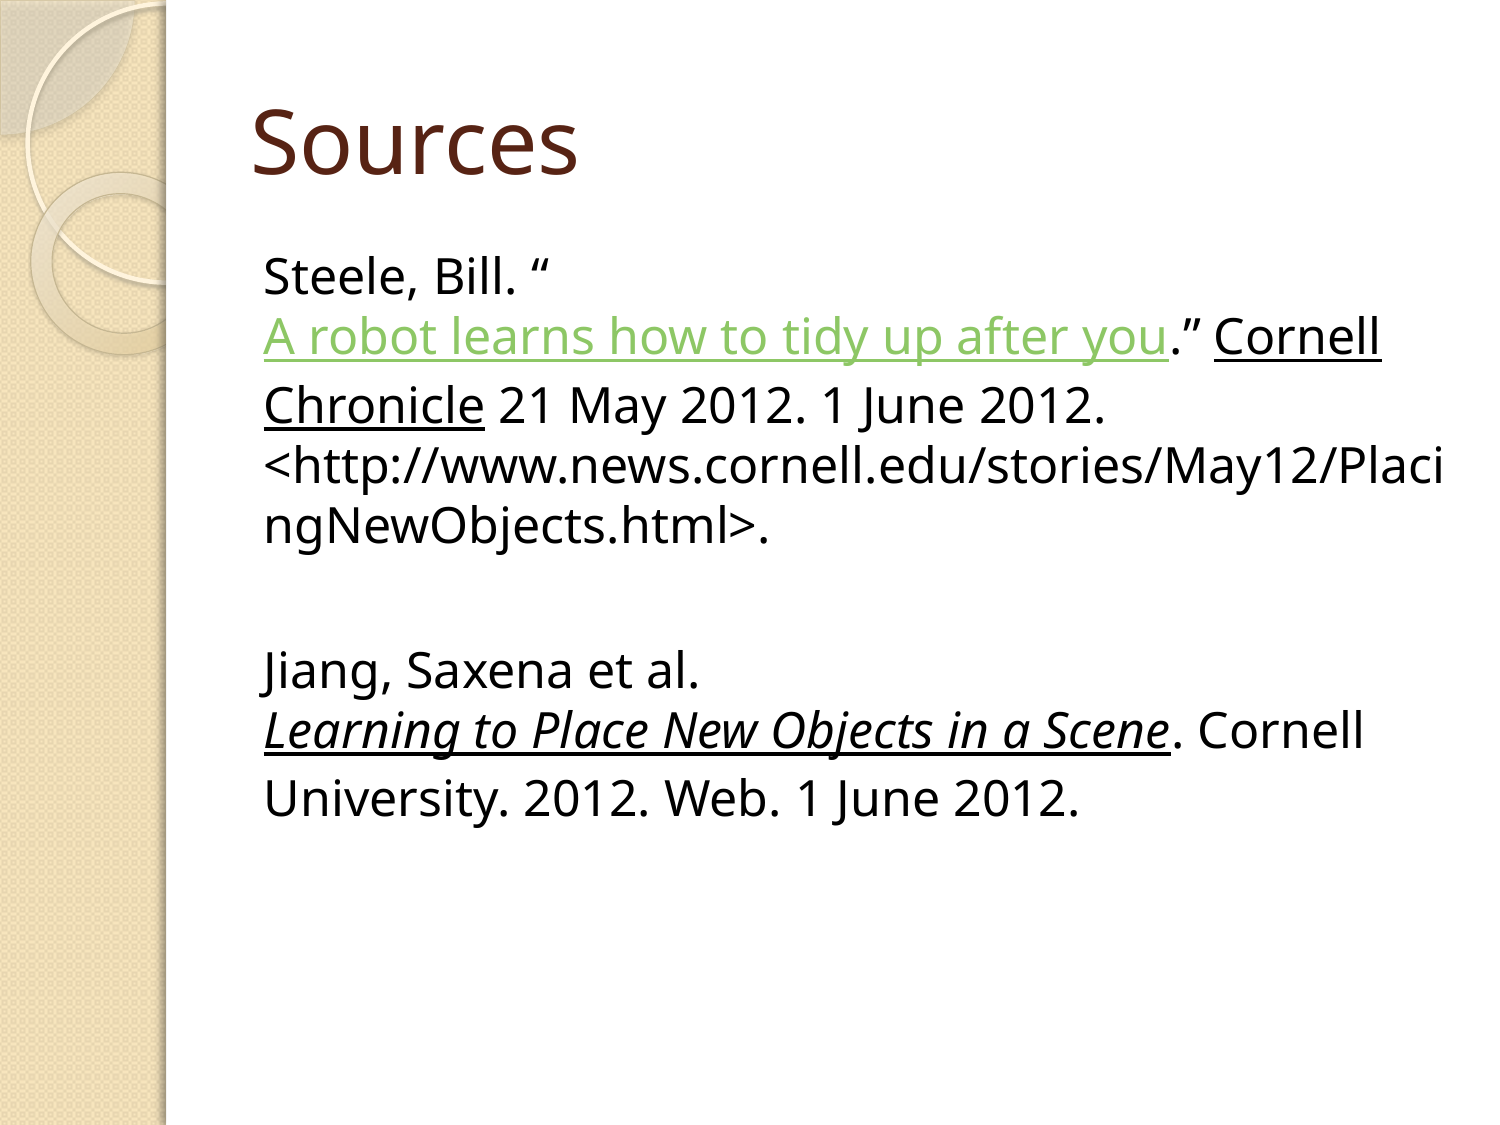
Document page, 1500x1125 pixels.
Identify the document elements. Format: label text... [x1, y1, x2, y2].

list Steele, Bill. “A robot learns how to tidy up after you.” Cornell Chronicle 21 May 2012. 1 June 2012. <http://www.news.cornell.edu/stories/May12/PlacingNewObjects.html>. Jiang, Saxena et al. Learning to Place New Objects in a Scene. Cornell University. 2012. Web. 1 June 2012. [235, 237, 1466, 1025]
title Sources [235, 45, 1466, 233]
